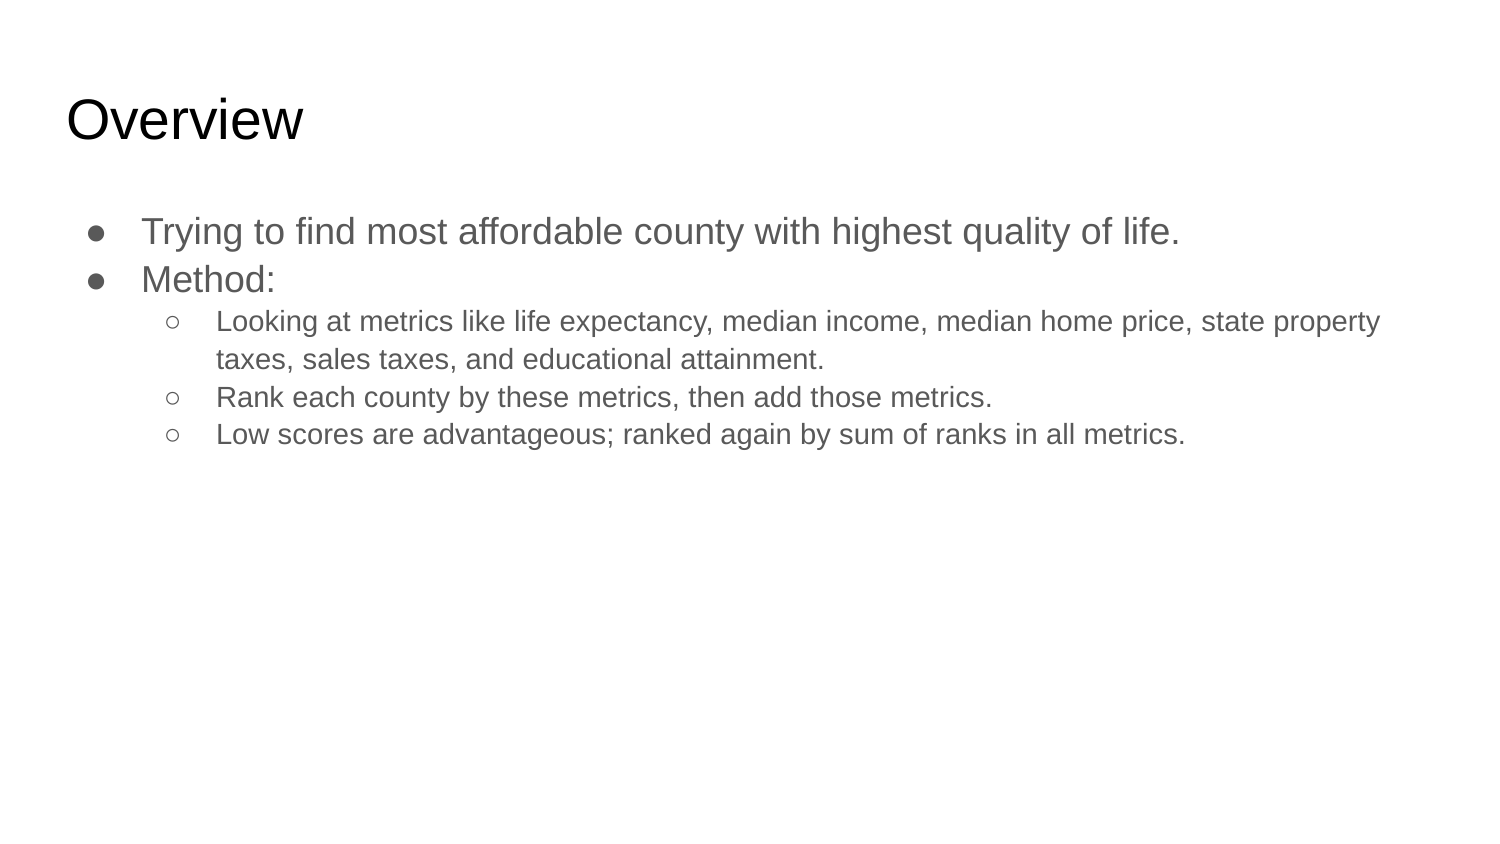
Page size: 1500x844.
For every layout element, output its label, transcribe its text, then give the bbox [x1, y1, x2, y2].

title Overview [51, 72, 1449, 167]
list Trying to find most affordable county with highest quality of life. Method: Looking at metrics like life expectancy, median income, median home price, state property taxes, sales taxes, and educational attainment. Rank each county by these metrics, then add those metrics. Low scores are advantageous; ranked again by sum of ranks in all metrics. [51, 189, 1449, 750]
